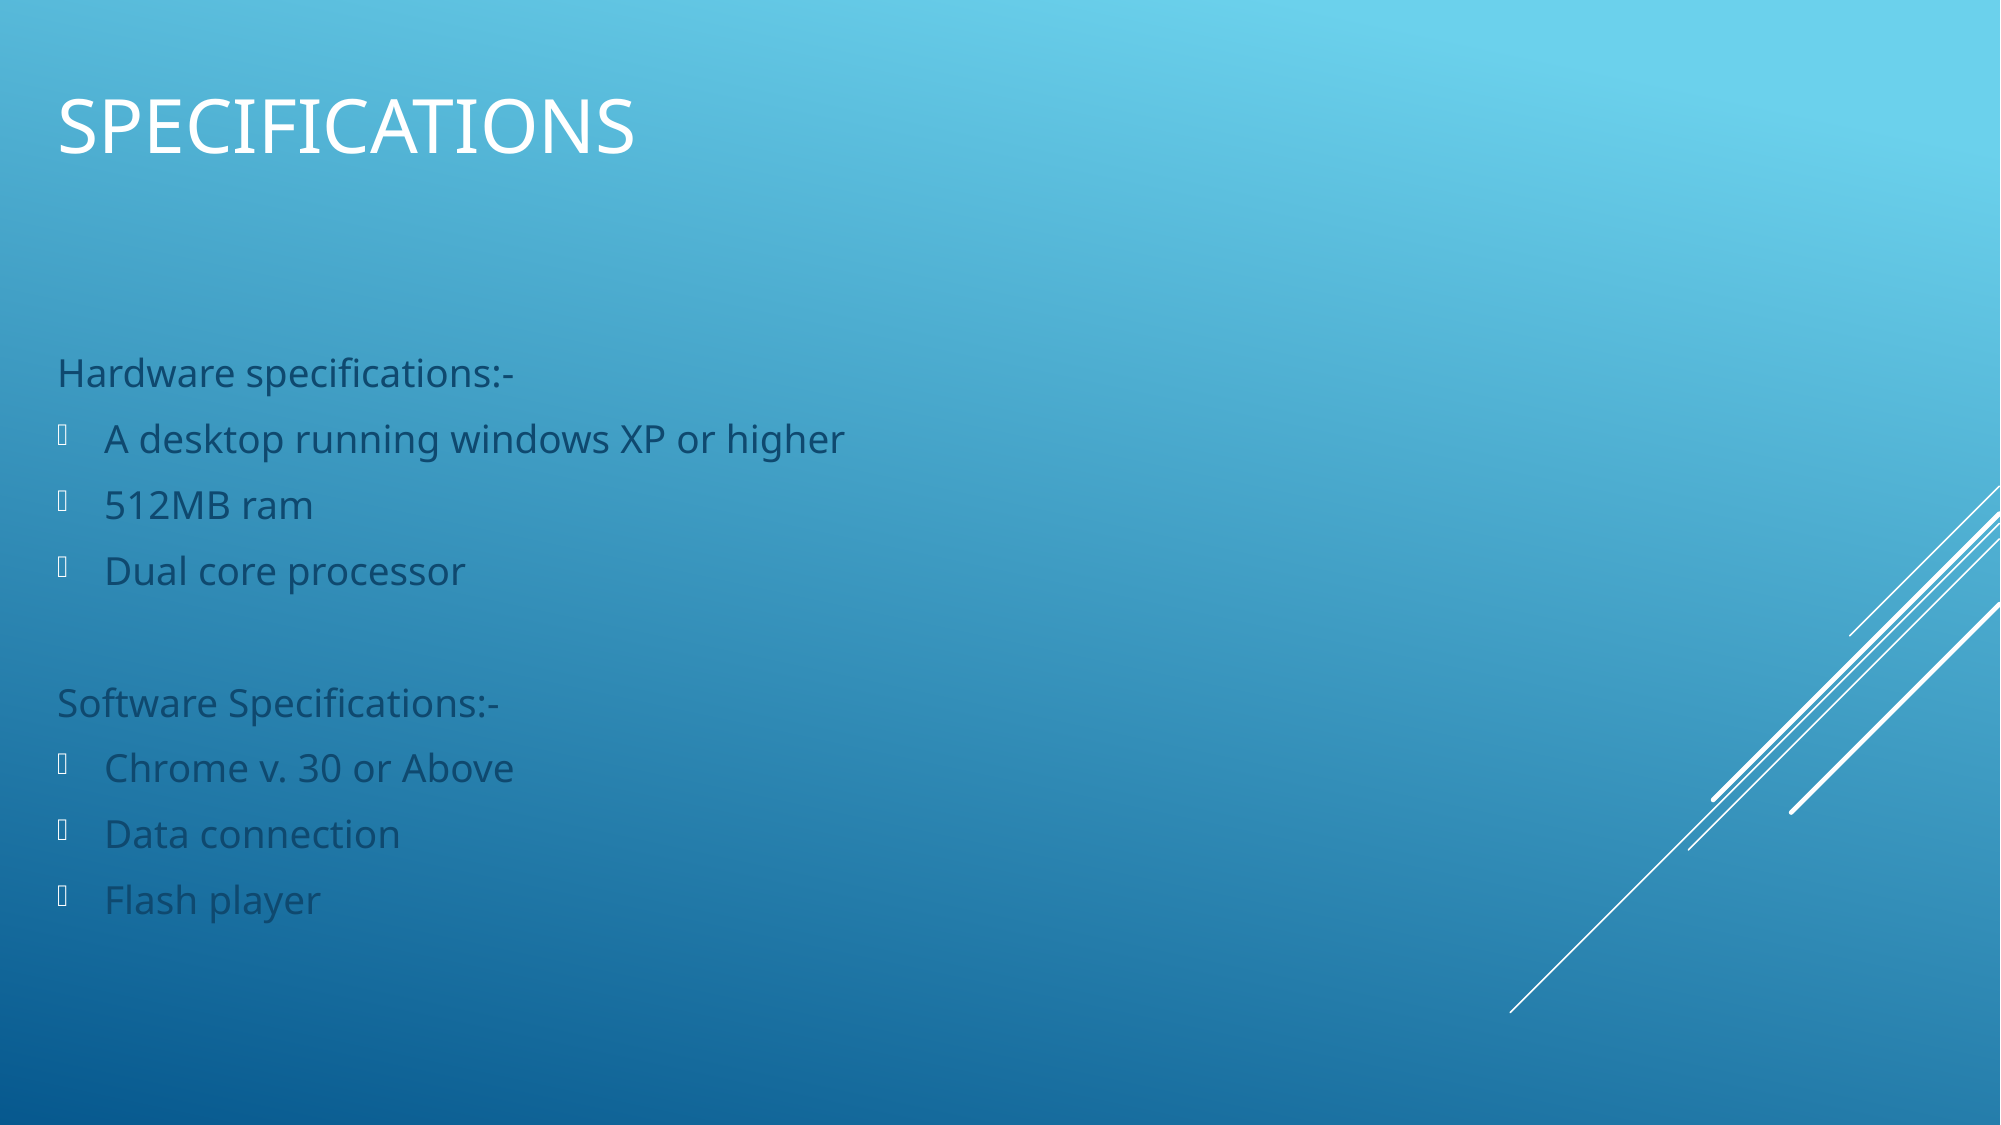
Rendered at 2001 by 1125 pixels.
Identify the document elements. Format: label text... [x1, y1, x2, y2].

title Specifications [42, 0, 1443, 248]
list Hardware specifications:- A desktop running windows XP or higher 512MB ram Dual core processor Software Specifications:- Chrome v. 30 or Above Data connection Flash player [42, 341, 1443, 935]
